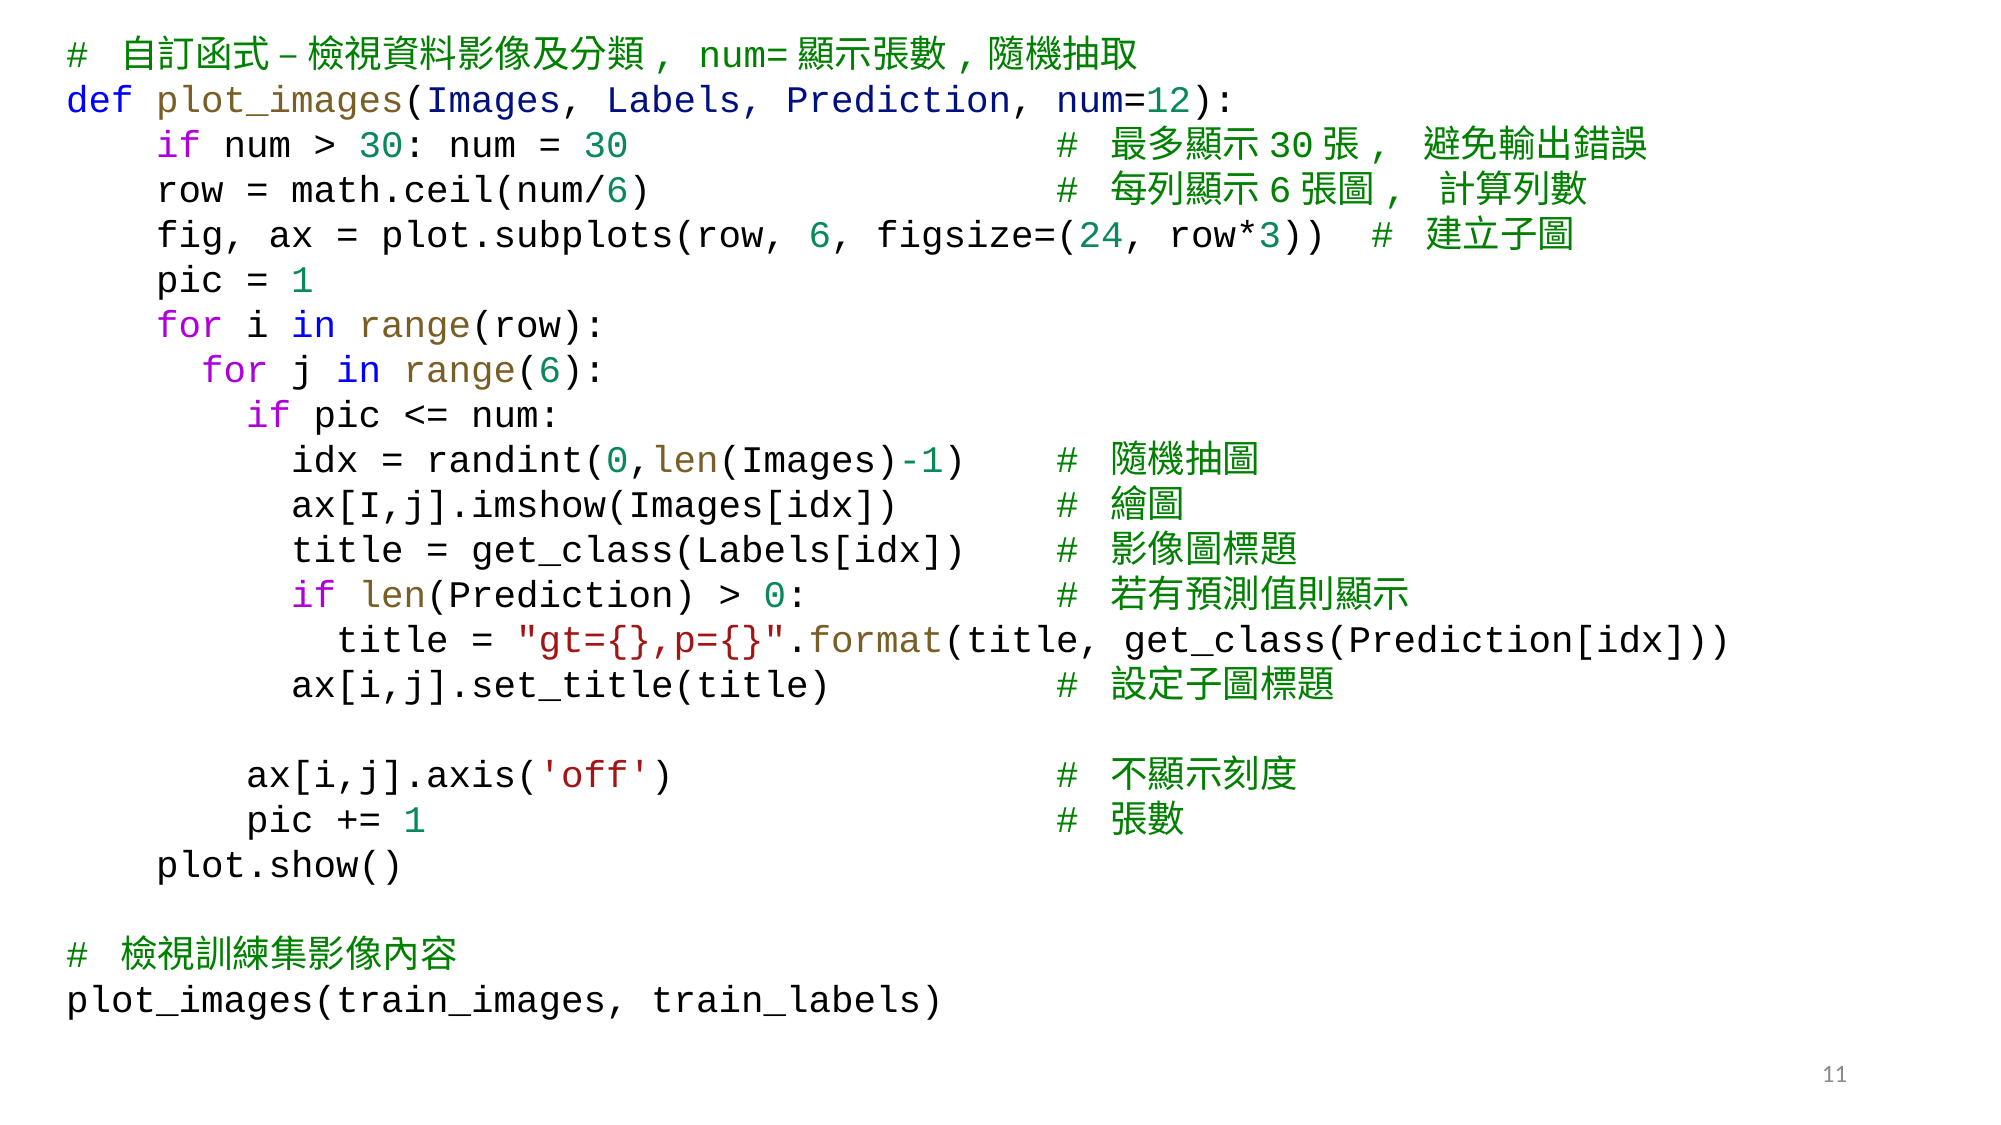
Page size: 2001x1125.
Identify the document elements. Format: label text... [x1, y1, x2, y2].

text_box # 自訂函式 – 檢視資料影像及分類, num=顯示張數,隨機抽取 def plot_images(Images, Labels, Prediction, num=12): if num > 30: num = 30 # 最多顯示30張, 避免輸出錯誤 row = math.ceil(num/6) # 每列顯示6張圖, 計算列數 fig, ax = plot.subplots(row, 6, figsize=(24, row*3)) # 建立子圖 pic = 1 for i in range(row): for j in range(6): if pic <= num: idx = randint(0,len(Images)-1) # 隨機抽圖 ax[I,j].imshow(Images[idx]) # 繪圖 title = get_class(Labels[idx]) # 影像圖標題 if len(Prediction) > 0: # 若有預測值則顯示 title = "gt={},p={}".format(title, get_class(Prediction[idx])) ax[i,j].set_title(title) # 設定子圖標題 ax[i,j].axis('off') # 不顯示刻度 pic += 1 # 張數 plot.show() # 檢視訓練集影像內容 plot_images(train_images, train_labels) [51, 22, 1949, 1073]
slide_number 11 [1412, 1042, 1863, 1103]
